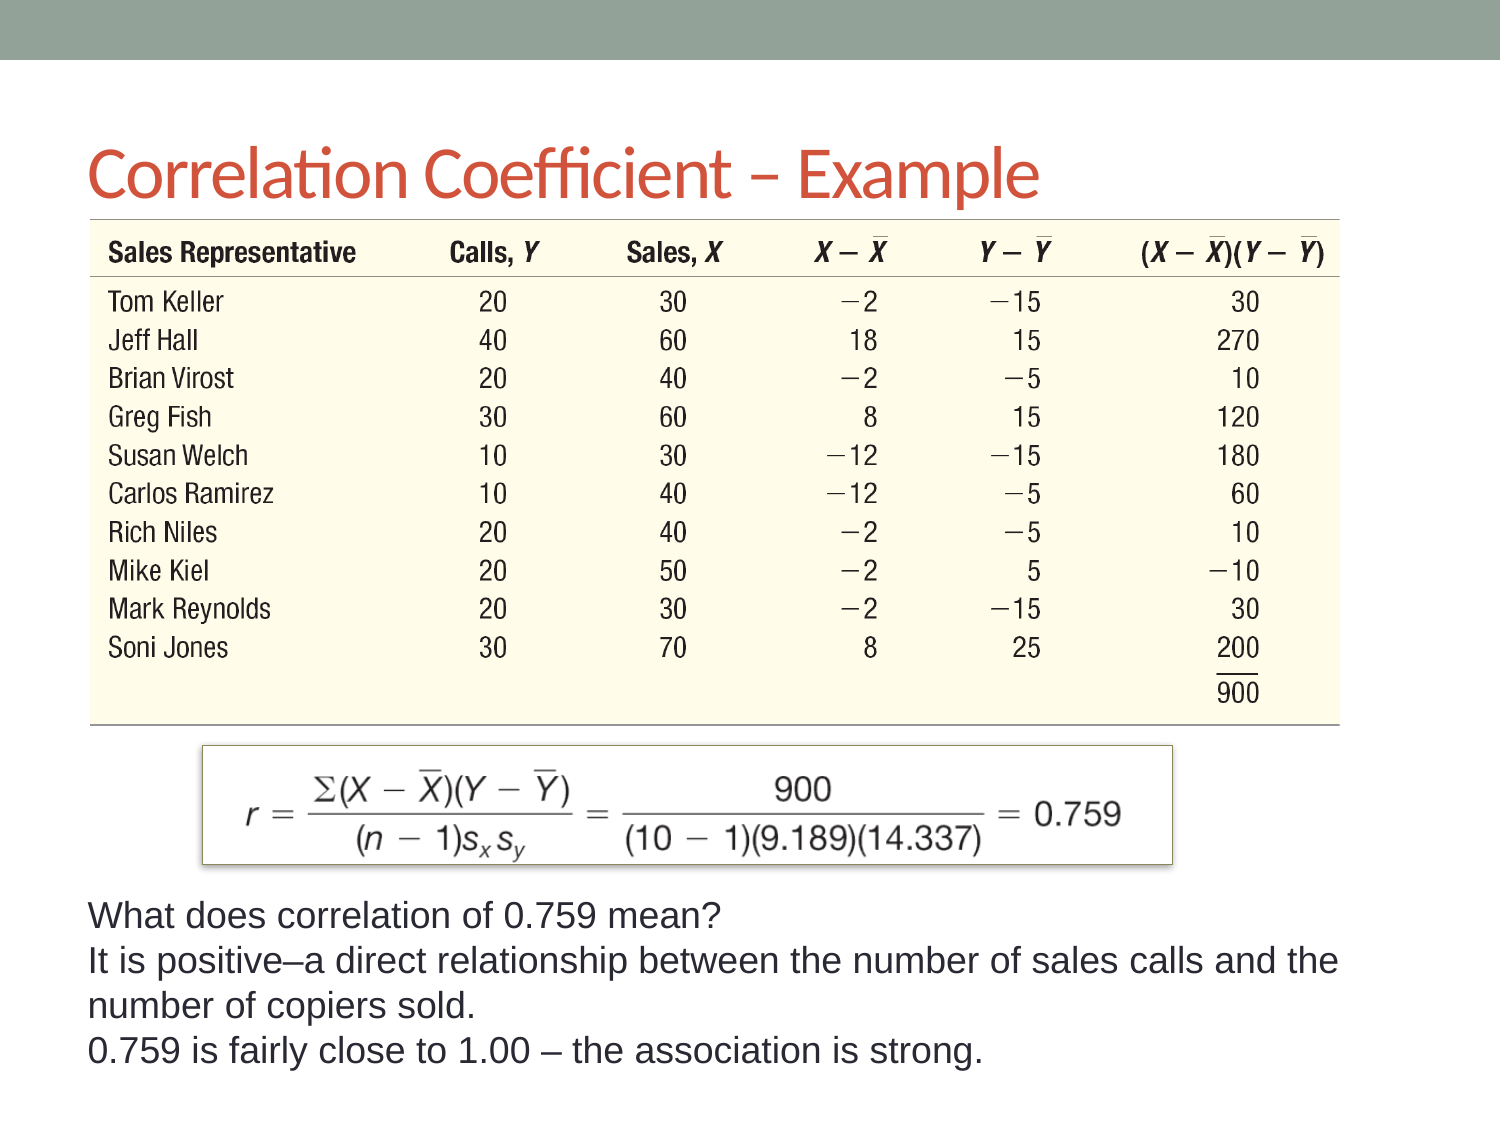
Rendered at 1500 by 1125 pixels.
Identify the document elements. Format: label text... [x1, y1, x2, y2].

title Correlation Coefficient – Example [72, 93, 1373, 244]
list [201, 745, 1173, 865]
text_box What does correlation of 0.759 mean? It is positive–a direct relationship between the number of sales calls and the number of copiers sold. 0.759 is fairly close to 1.00 – the association is strong. [72, 883, 1410, 1079]
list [89, 215, 1340, 730]
